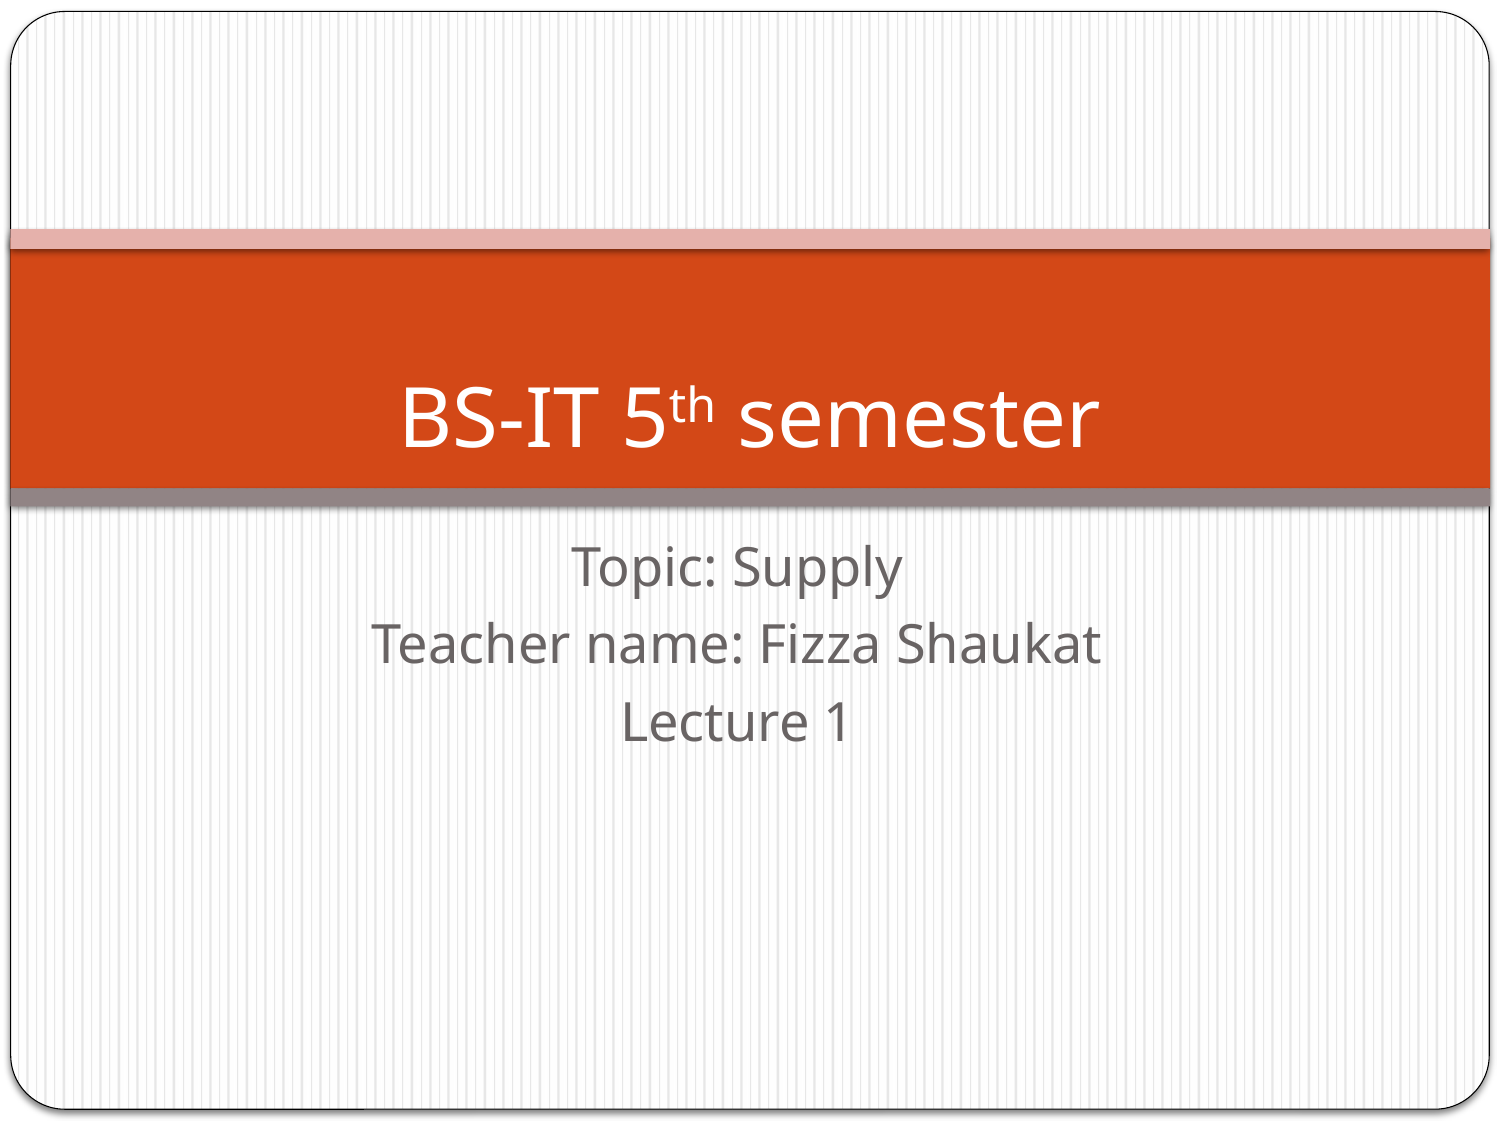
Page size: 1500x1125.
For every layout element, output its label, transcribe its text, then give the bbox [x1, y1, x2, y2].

title BS-IT 5th semester [75, 247, 1425, 489]
subtitle Topic: Supply Teacher name: Fizza Shaukat Lecture 1 [212, 525, 1263, 788]
